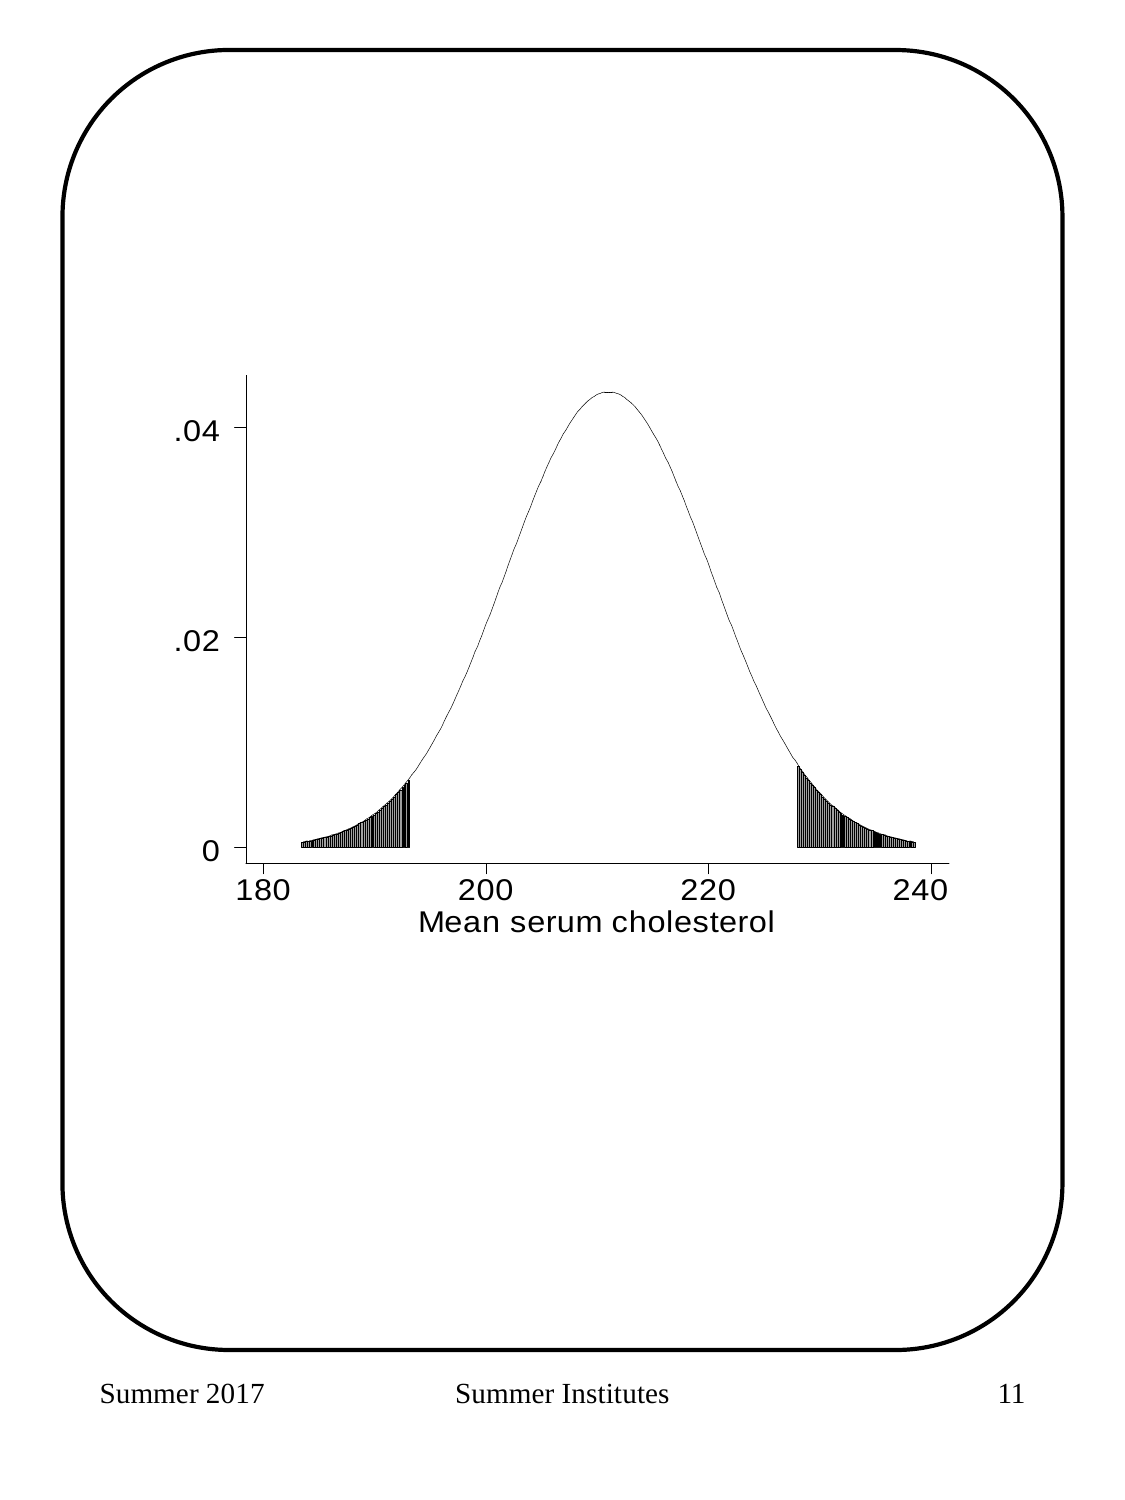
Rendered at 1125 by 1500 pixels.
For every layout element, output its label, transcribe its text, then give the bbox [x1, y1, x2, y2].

slide_number 175 [806, 1366, 1041, 1467]
footer Summer Institutes [384, 1366, 741, 1467]
picture [74, 362, 962, 954]
slide_number Summer 2017 [84, 1366, 319, 1467]
